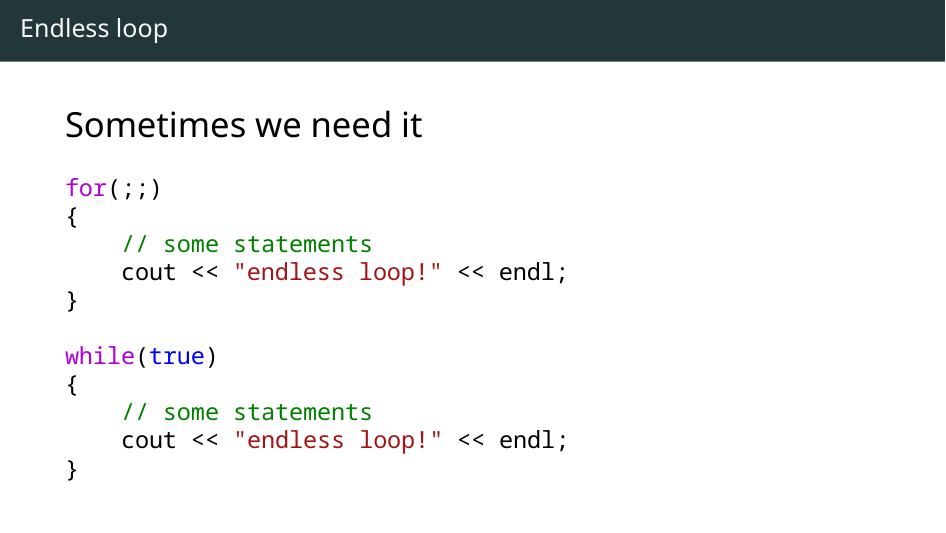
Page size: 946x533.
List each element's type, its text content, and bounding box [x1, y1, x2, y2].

list Sometimes we need it for(;;) { // some statements cout << "endless loop!" << endl; } while(true) { // some statements cout << "endless loop!" << endl; } [65, 103, 923, 497]
title Endless loop [20, 12, 740, 43]
